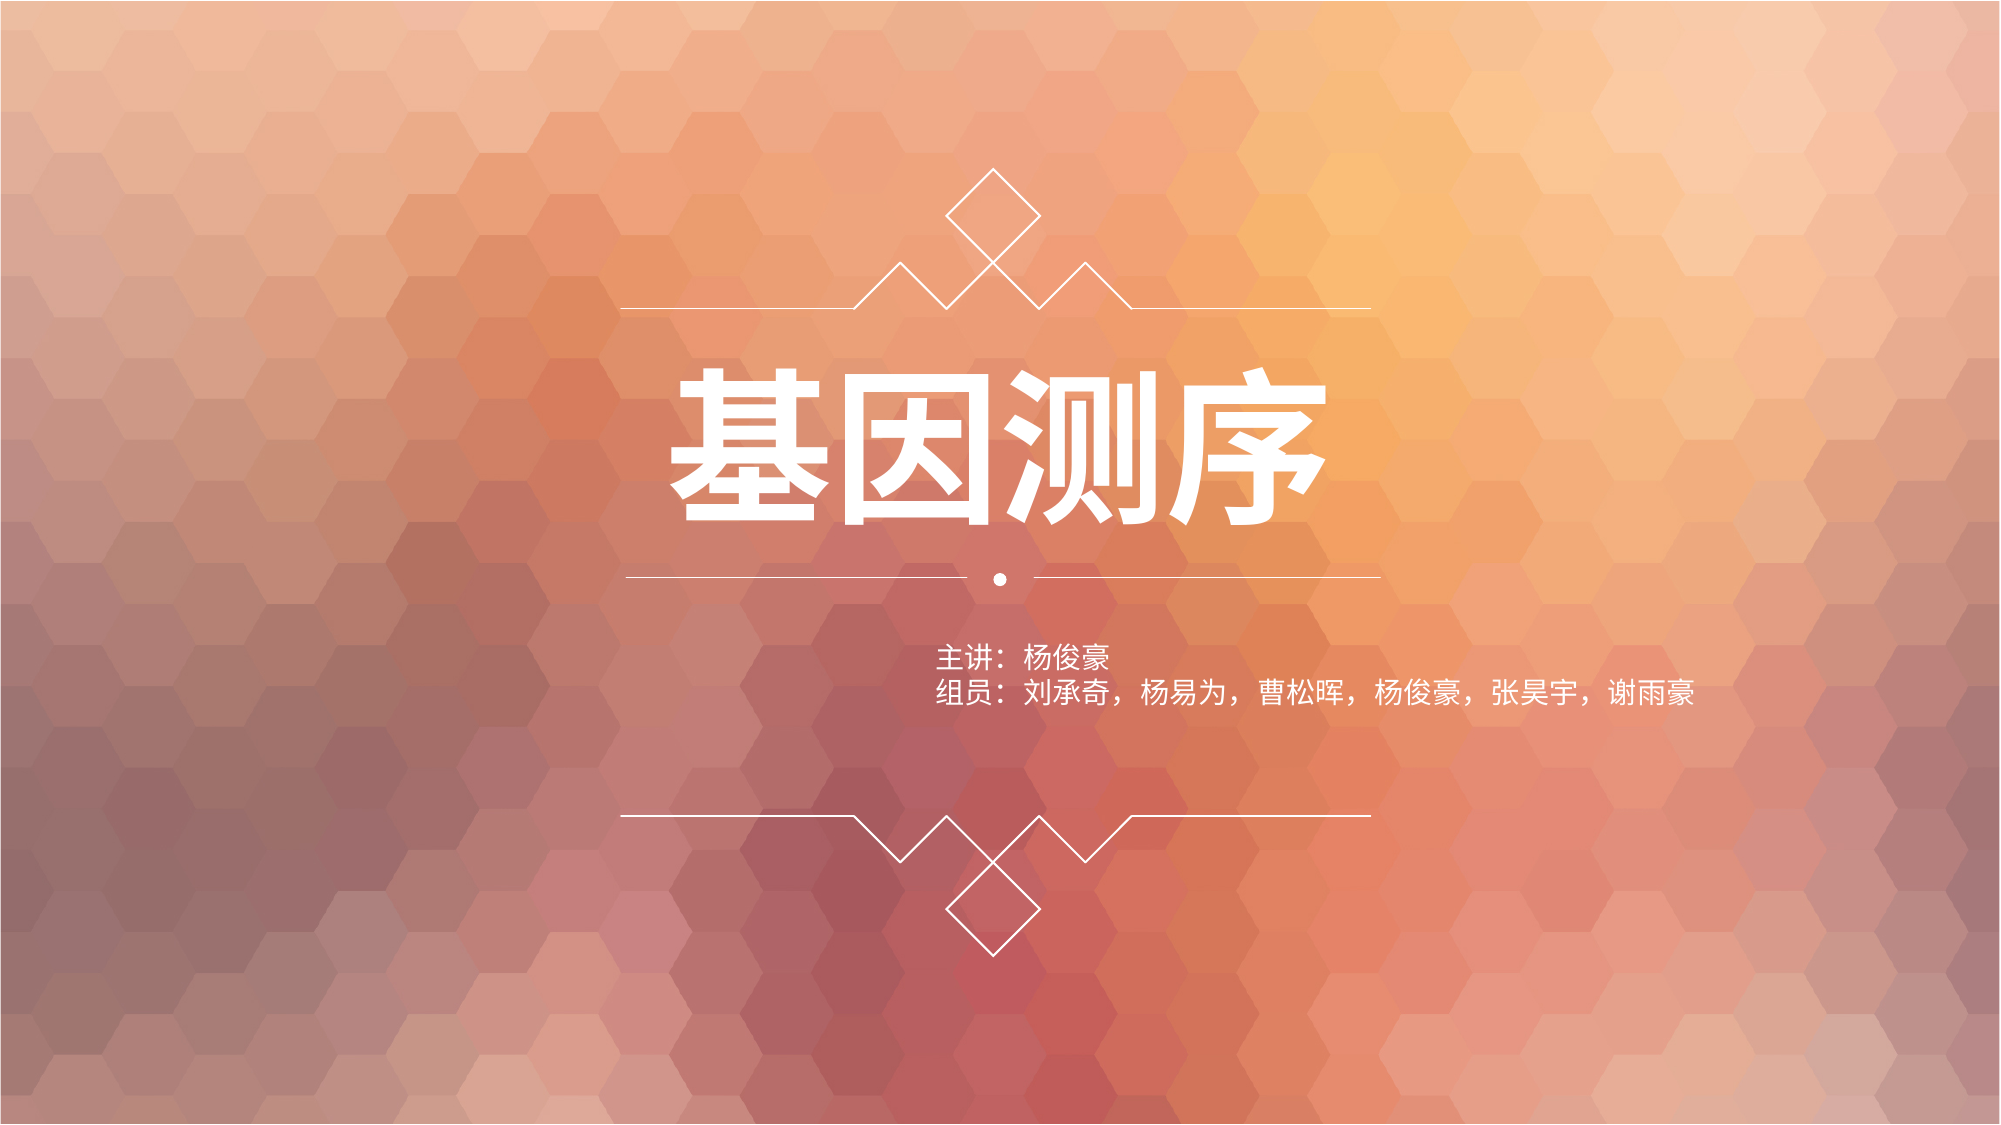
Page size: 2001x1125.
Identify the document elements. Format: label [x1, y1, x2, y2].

text_box [215, 169, 1785, 956]
picture [0, 1, 2000, 1124]
